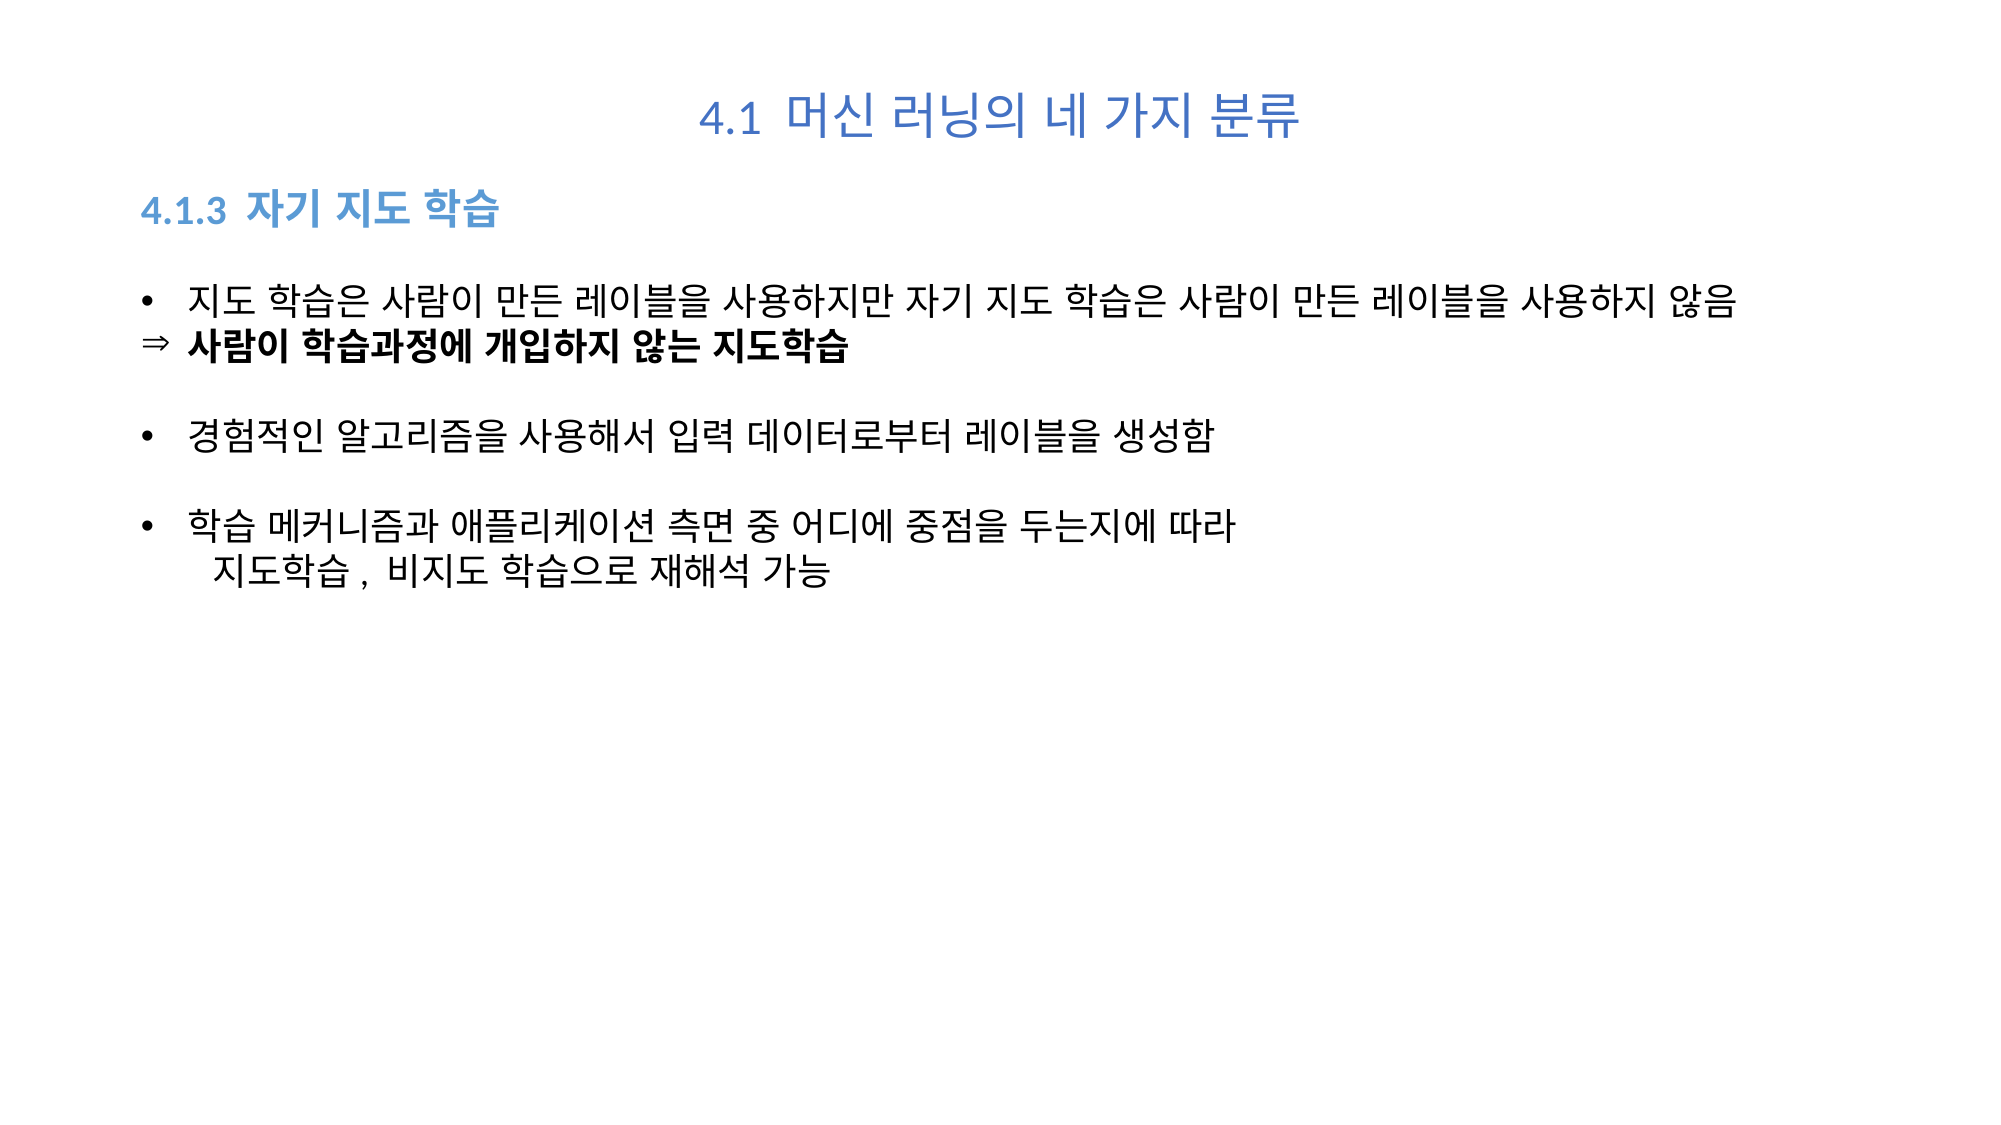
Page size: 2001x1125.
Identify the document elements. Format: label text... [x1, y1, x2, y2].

text_box 4.1 머신 러닝의 네 가지 분류 [126, 77, 1874, 153]
text_box 4.1.3 자기 지도 학습 지도 학습은 사람이 만든 레이블을 사용하지만 자기 지도 학습은 사람이 만든 레이블을 사용하지 않음 사람이 학습과정에 개입하지 않는 지도학습 경험적인 알고리즘을 사용해서 입력 데이터로부터 레이블을 생성함 학습 메커니즘과 애플리케이션 측면 중 어디에 중점을 두는지에 따라 지도학습, 비지도 학습으로 재해석 가능 [126, 175, 1874, 601]
